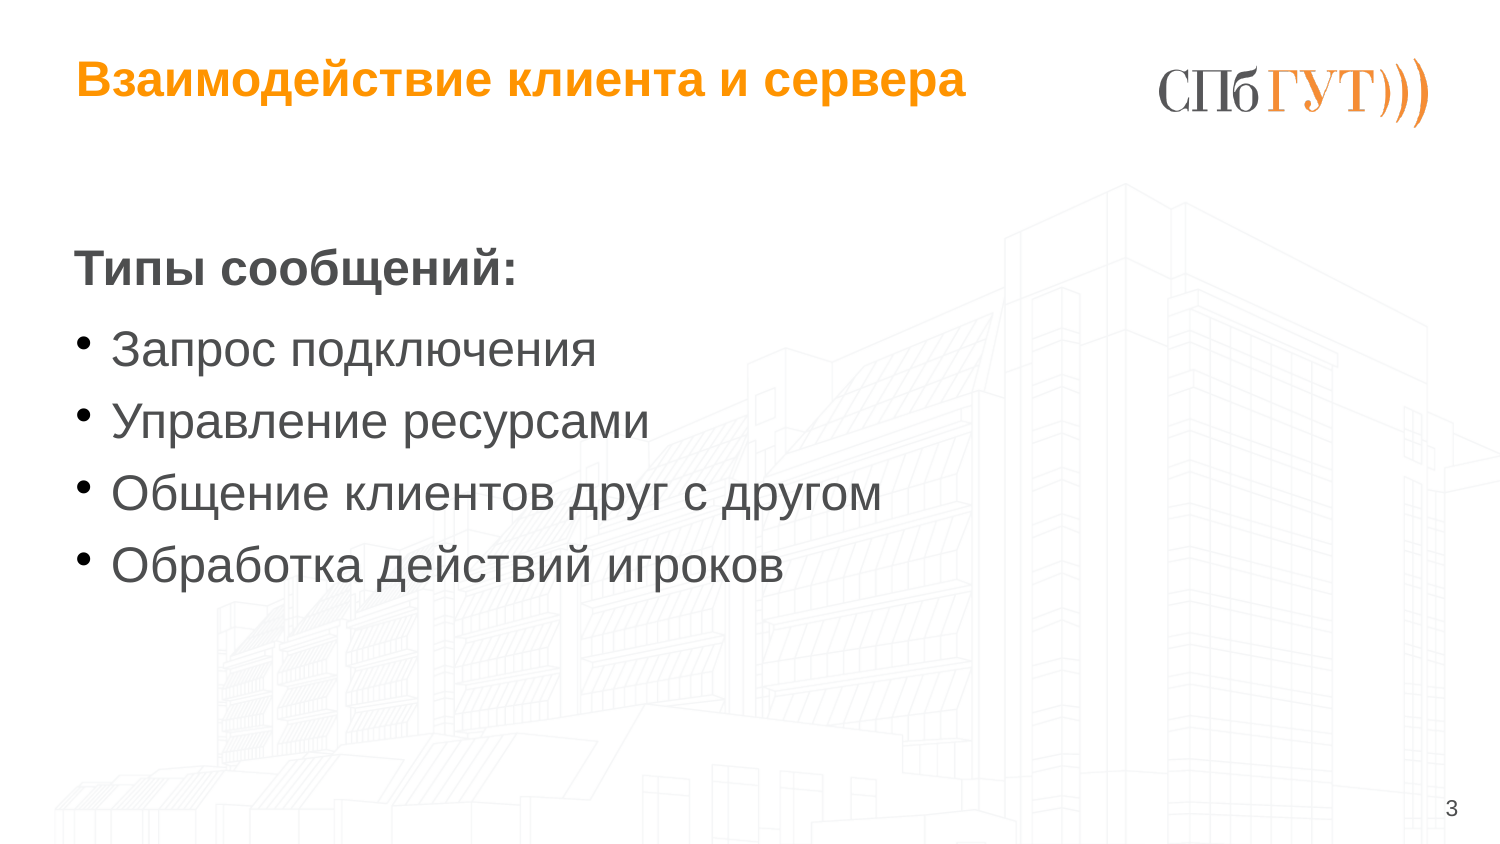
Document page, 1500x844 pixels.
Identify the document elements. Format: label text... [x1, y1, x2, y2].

slide_number <number> [1427, 790, 1462, 814]
title Взаимодействие клиента и сервера [72, 55, 1099, 128]
text_box Запрос подключения Управление ресурсами Общение клиентов друг с другом Обработка действий игроков [72, 241, 916, 620]
picture [1159, 58, 1428, 128]
picture [54, 183, 1500, 844]
text_box Типы сообщений: [58, 227, 768, 325]
